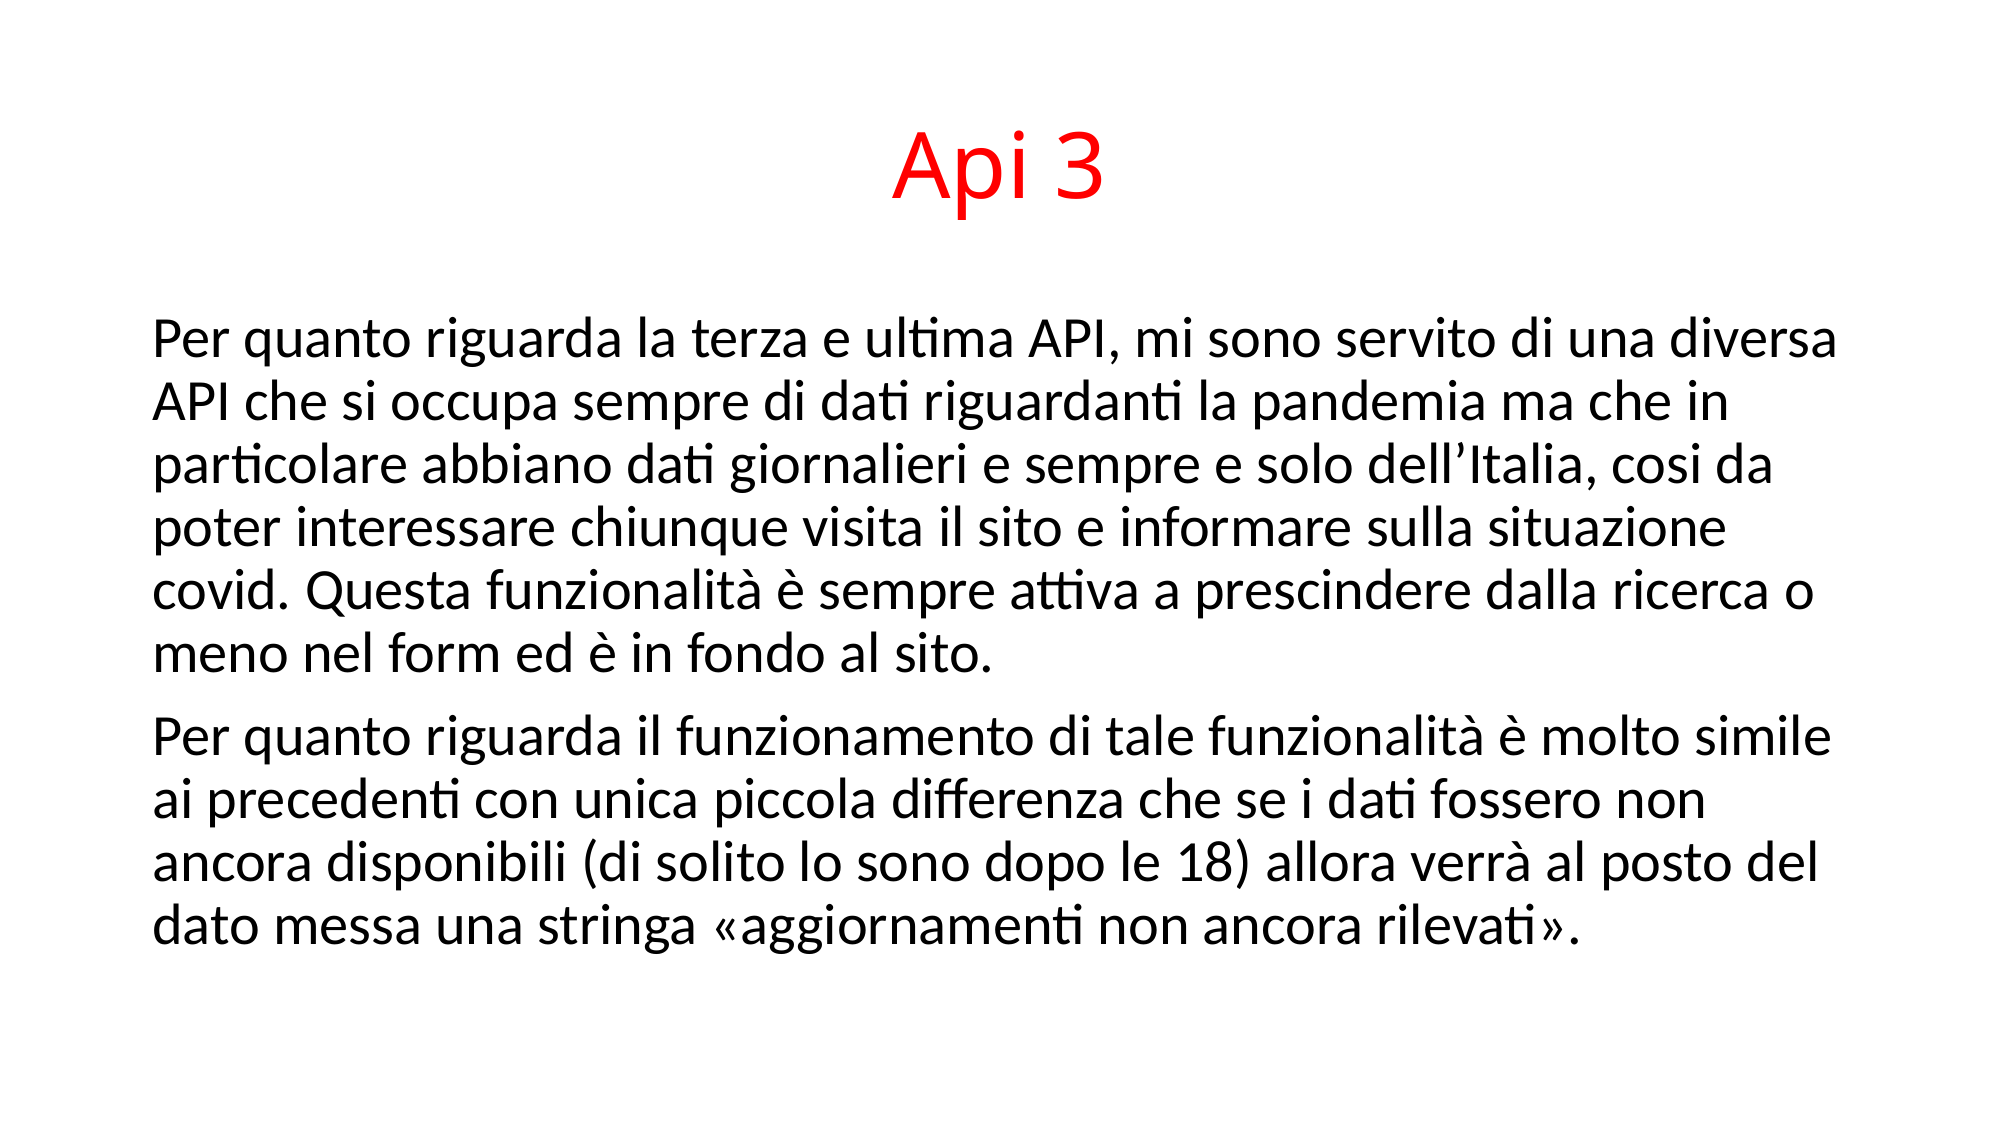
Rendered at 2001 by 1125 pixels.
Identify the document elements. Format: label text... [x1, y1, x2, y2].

title Api 3 [137, 59, 1863, 278]
list Per quanto riguarda la terza e ultima API, mi sono servito di una diversa API che si occupa sempre di dati riguardanti la pandemia ma che in particolare abbiano dati giornalieri e sempre e solo dell’Italia, cosi da poter interessare chiunque visita il sito e informare sulla situazione covid. Questa funzionalità è sempre attiva a prescindere dalla ricerca o meno nel form ed è in fondo al sito. Per quanto riguarda il funzionamento di tale funzionalità è molto simile ai precedenti con unica piccola differenza che se i dati fossero non ancora disponibili (di solito lo sono dopo le 18) allora verrà al posto del dato messa una stringa «aggiornamenti non ancora rilevati». [137, 299, 1863, 1014]
